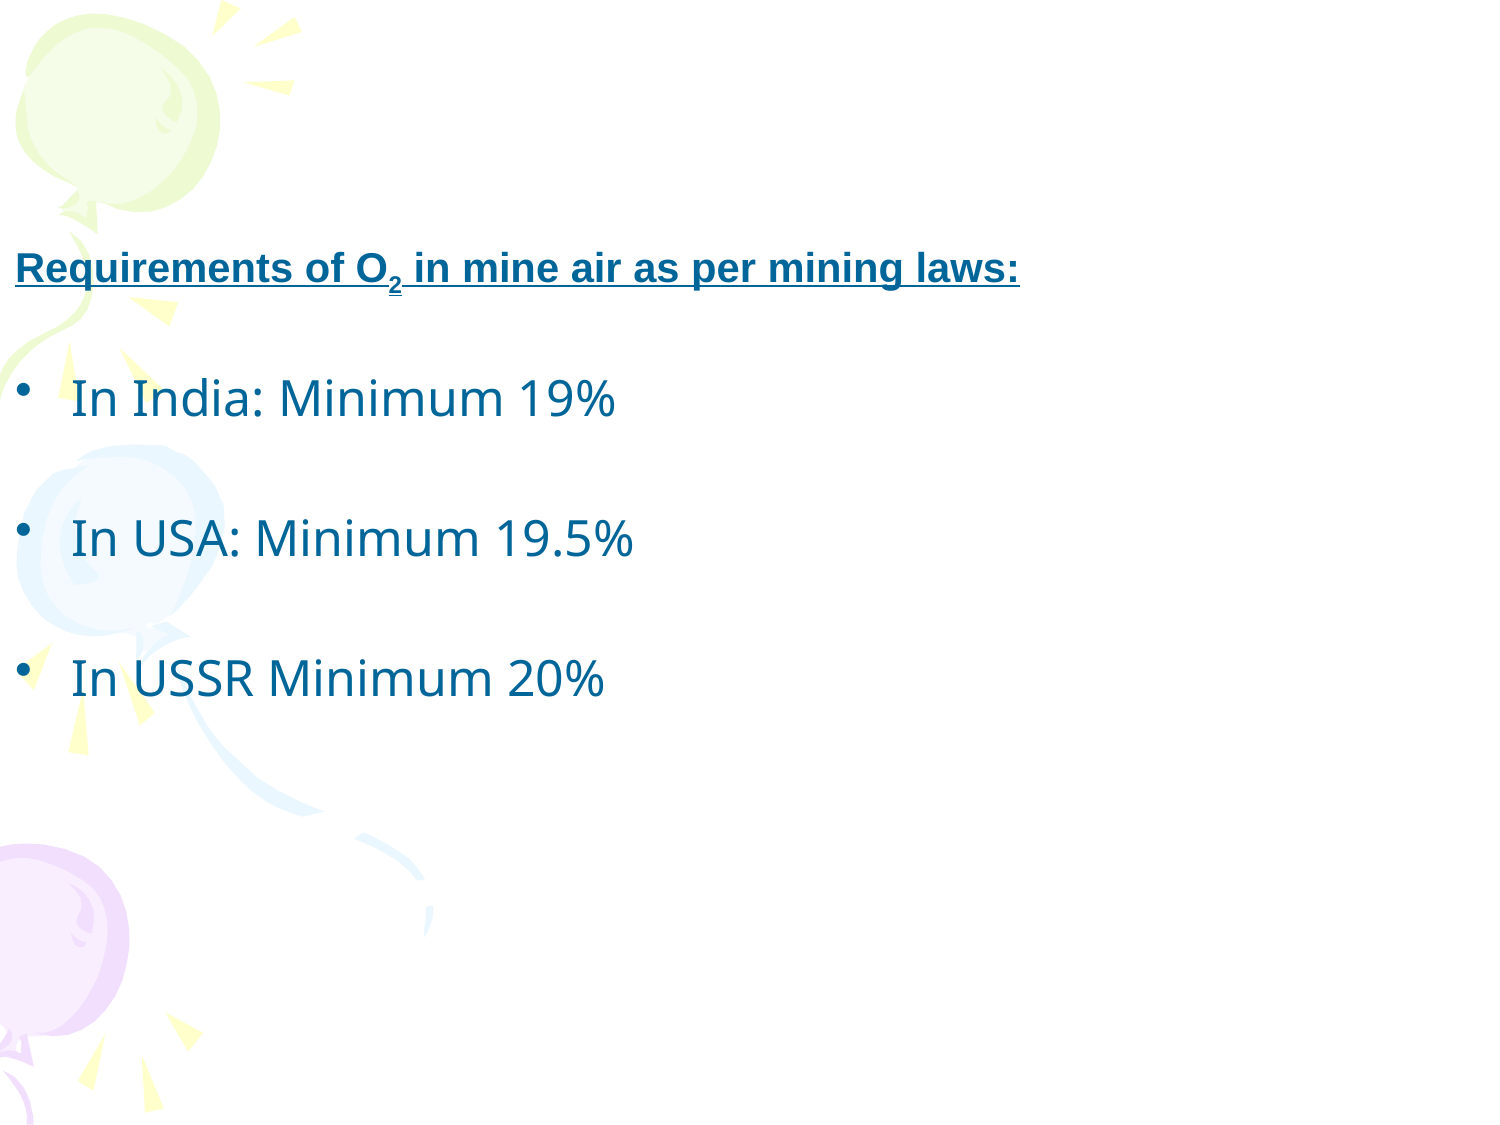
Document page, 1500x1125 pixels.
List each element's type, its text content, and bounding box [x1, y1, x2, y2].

list Requirements of O2 in mine air as per mining laws: In India: Minimum 19% In USA: Minimum 19.5% In USSR Minimum 20% [0, 0, 1500, 1125]
